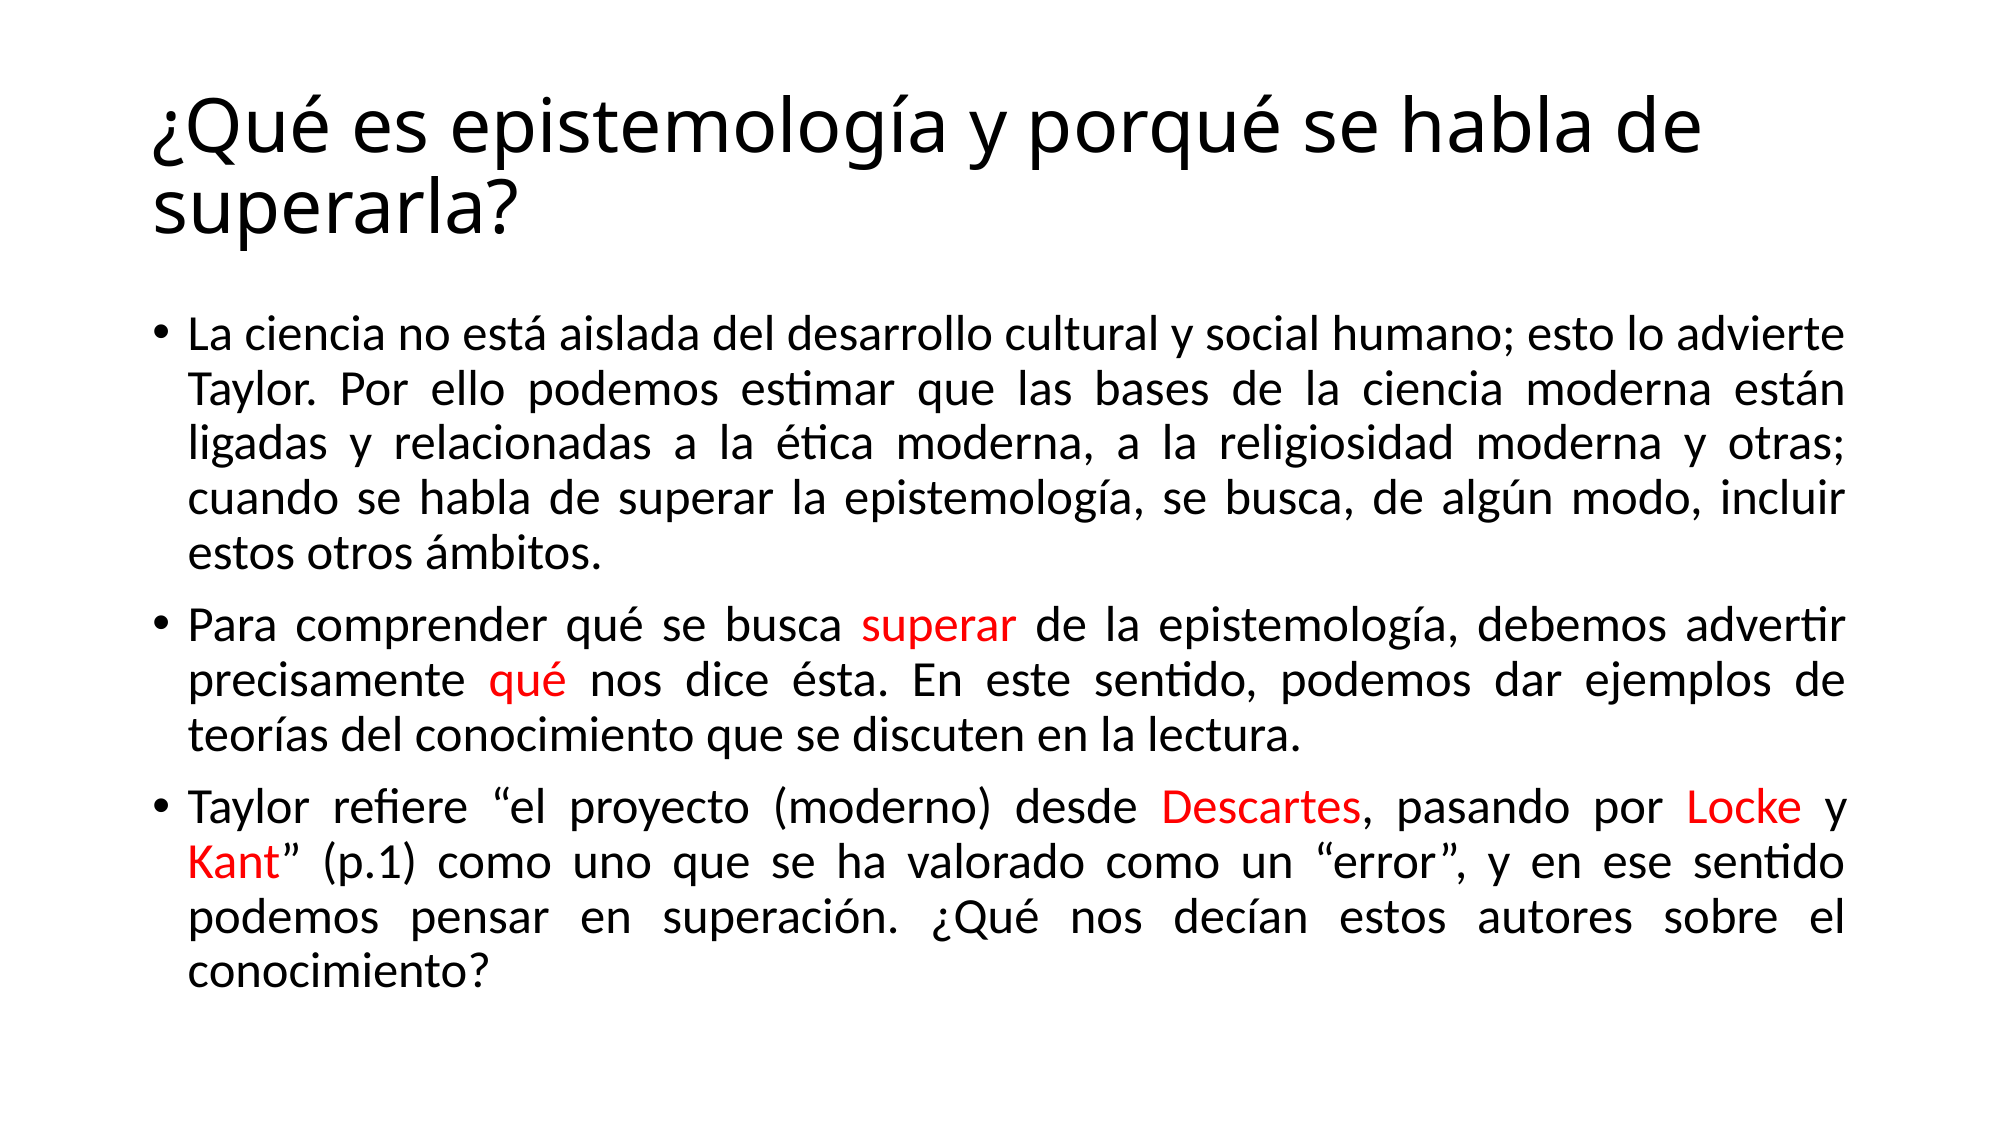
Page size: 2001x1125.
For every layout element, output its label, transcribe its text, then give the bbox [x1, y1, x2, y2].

title ¿Qué es epistemología y porqué se habla de superarla? [137, 59, 1863, 278]
list La ciencia no está aislada del desarrollo cultural y social humano; esto lo advierte Taylor. Por ello podemos estimar que las bases de la ciencia moderna están ligadas y relacionadas a la ética moderna, a la religiosidad moderna y otras; cuando se habla de superar la epistemología, se busca, de algún modo, incluir estos otros ámbitos. Para comprender qué se busca superar de la epistemología, debemos advertir precisamente qué nos dice ésta. En este sentido, podemos dar ejemplos de teorías del conocimiento que se discuten en la lectura. Taylor refiere “el proyecto (moderno) desde Descartes, pasando por Locke y Kant” (p.1) como uno que se ha valorado como un “error”, y en ese sentido podemos pensar en superación. ¿Qué nos decían estos autores sobre el conocimiento? [137, 299, 1863, 1014]
